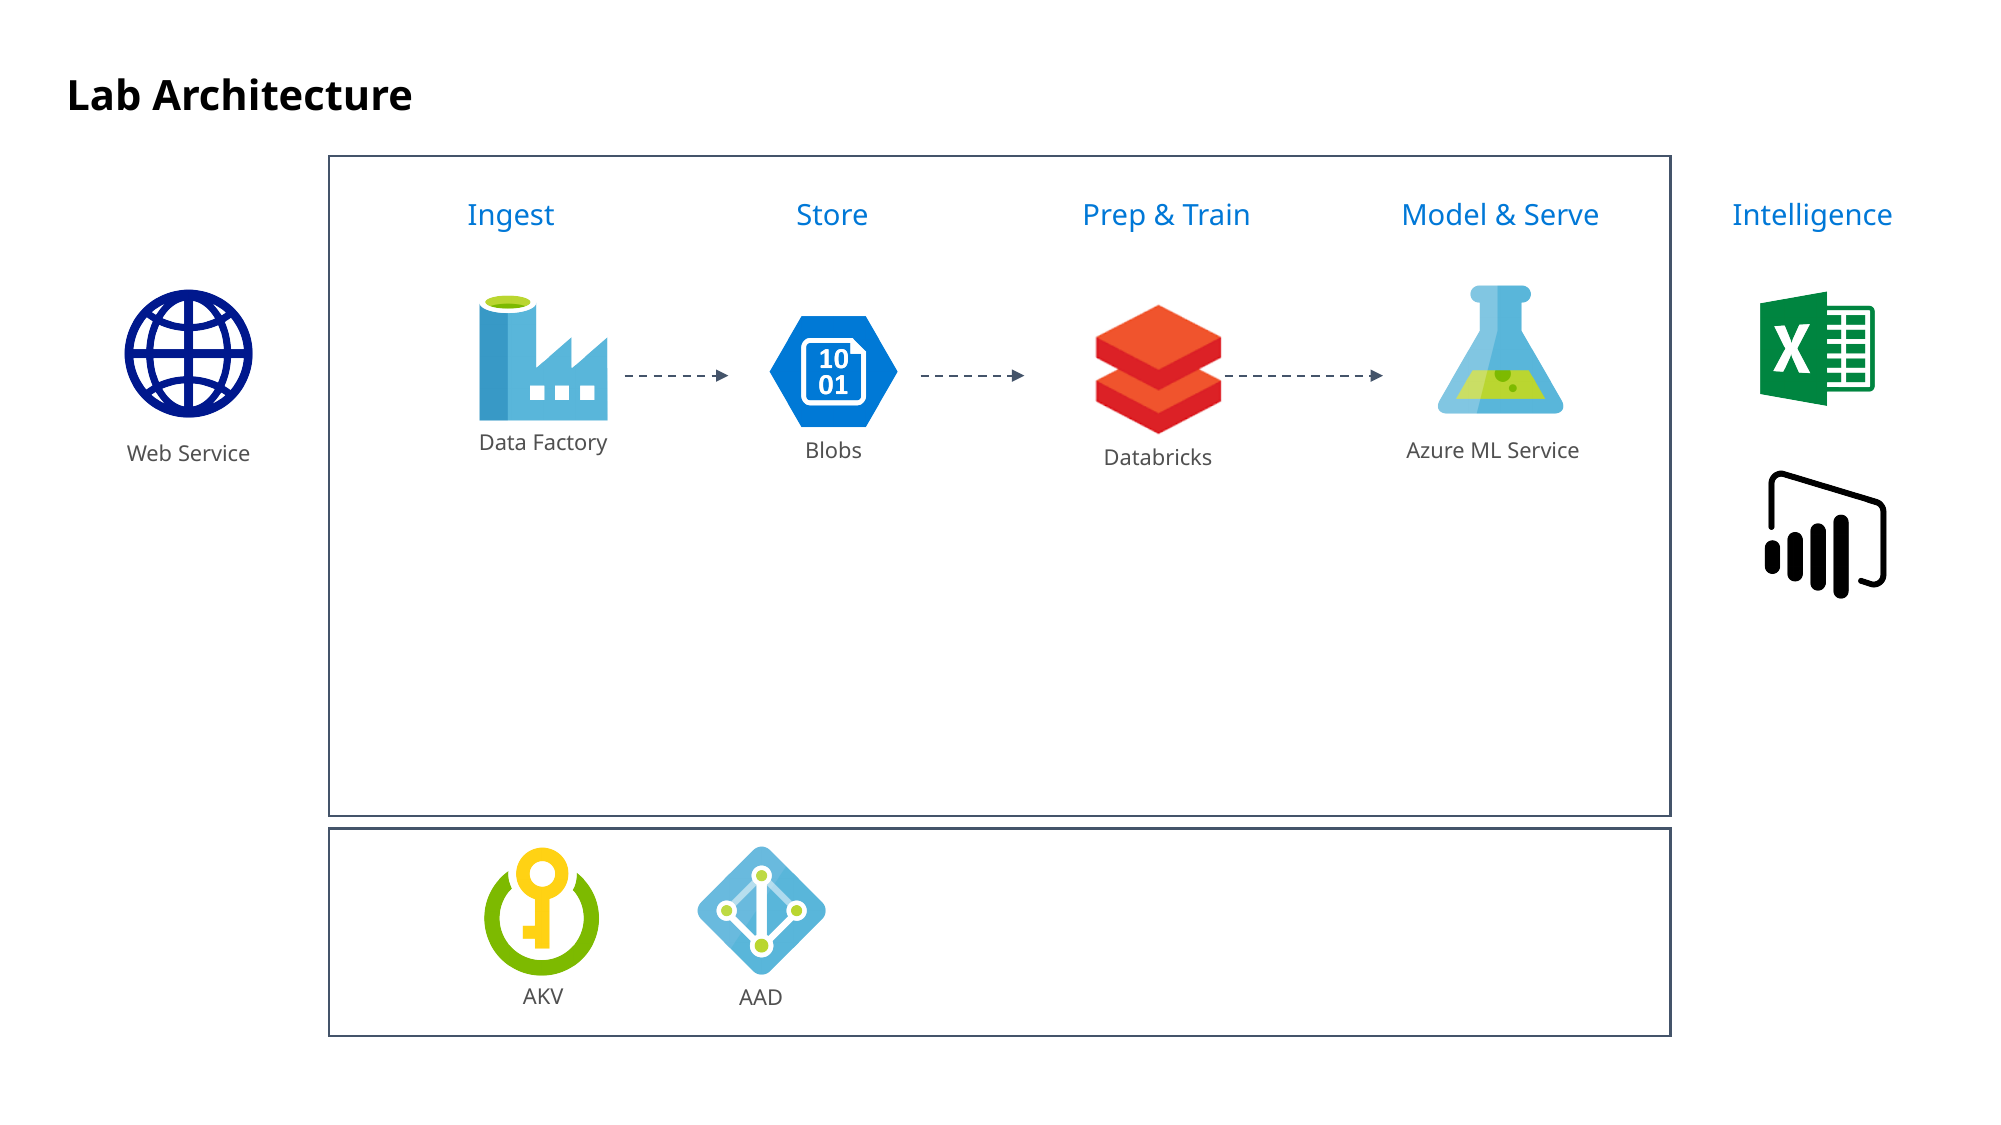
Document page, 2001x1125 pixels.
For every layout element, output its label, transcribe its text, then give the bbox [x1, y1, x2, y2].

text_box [1044, 272, 1272, 478]
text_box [447, 292, 639, 463]
picture [124, 289, 253, 418]
text_box Azure ML Service [1388, 428, 1598, 470]
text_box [763, 307, 905, 471]
text_box Prep & Train [1053, 188, 1280, 239]
text_box Ingest [397, 188, 625, 239]
picture [1752, 285, 1881, 414]
text_box [329, 155, 1671, 816]
text_box Store [718, 188, 947, 239]
picture [1761, 470, 1890, 599]
text_box Intelligence [1695, 188, 1931, 239]
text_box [472, 847, 614, 1017]
text_box Model & Serve [1382, 188, 1618, 239]
title Lab Architecture [51, 59, 1949, 129]
text_box Web Service [109, 432, 268, 474]
picture [1436, 285, 1565, 414]
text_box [690, 846, 832, 1018]
text_box [329, 828, 1671, 1036]
